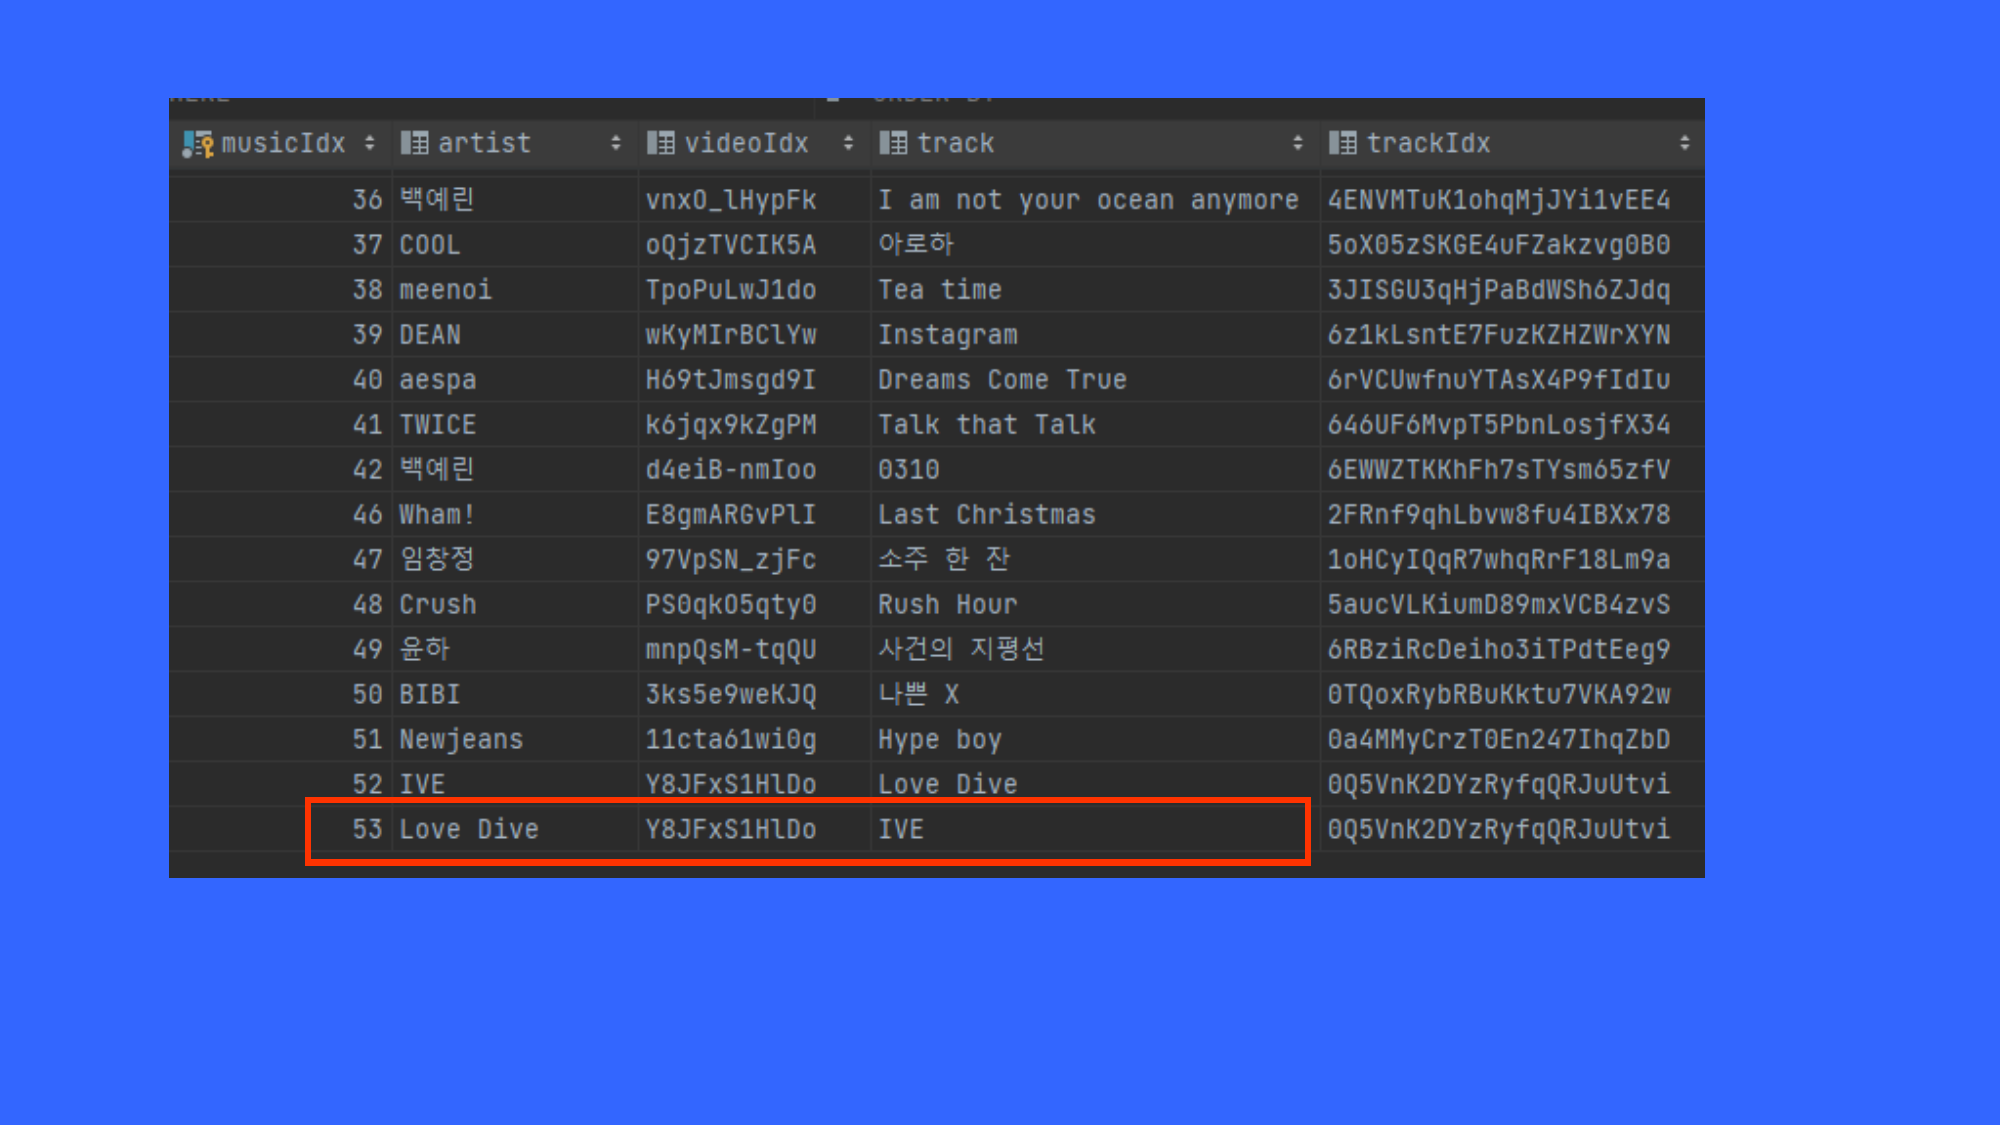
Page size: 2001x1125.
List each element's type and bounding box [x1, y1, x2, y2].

picture [169, 98, 1705, 878]
